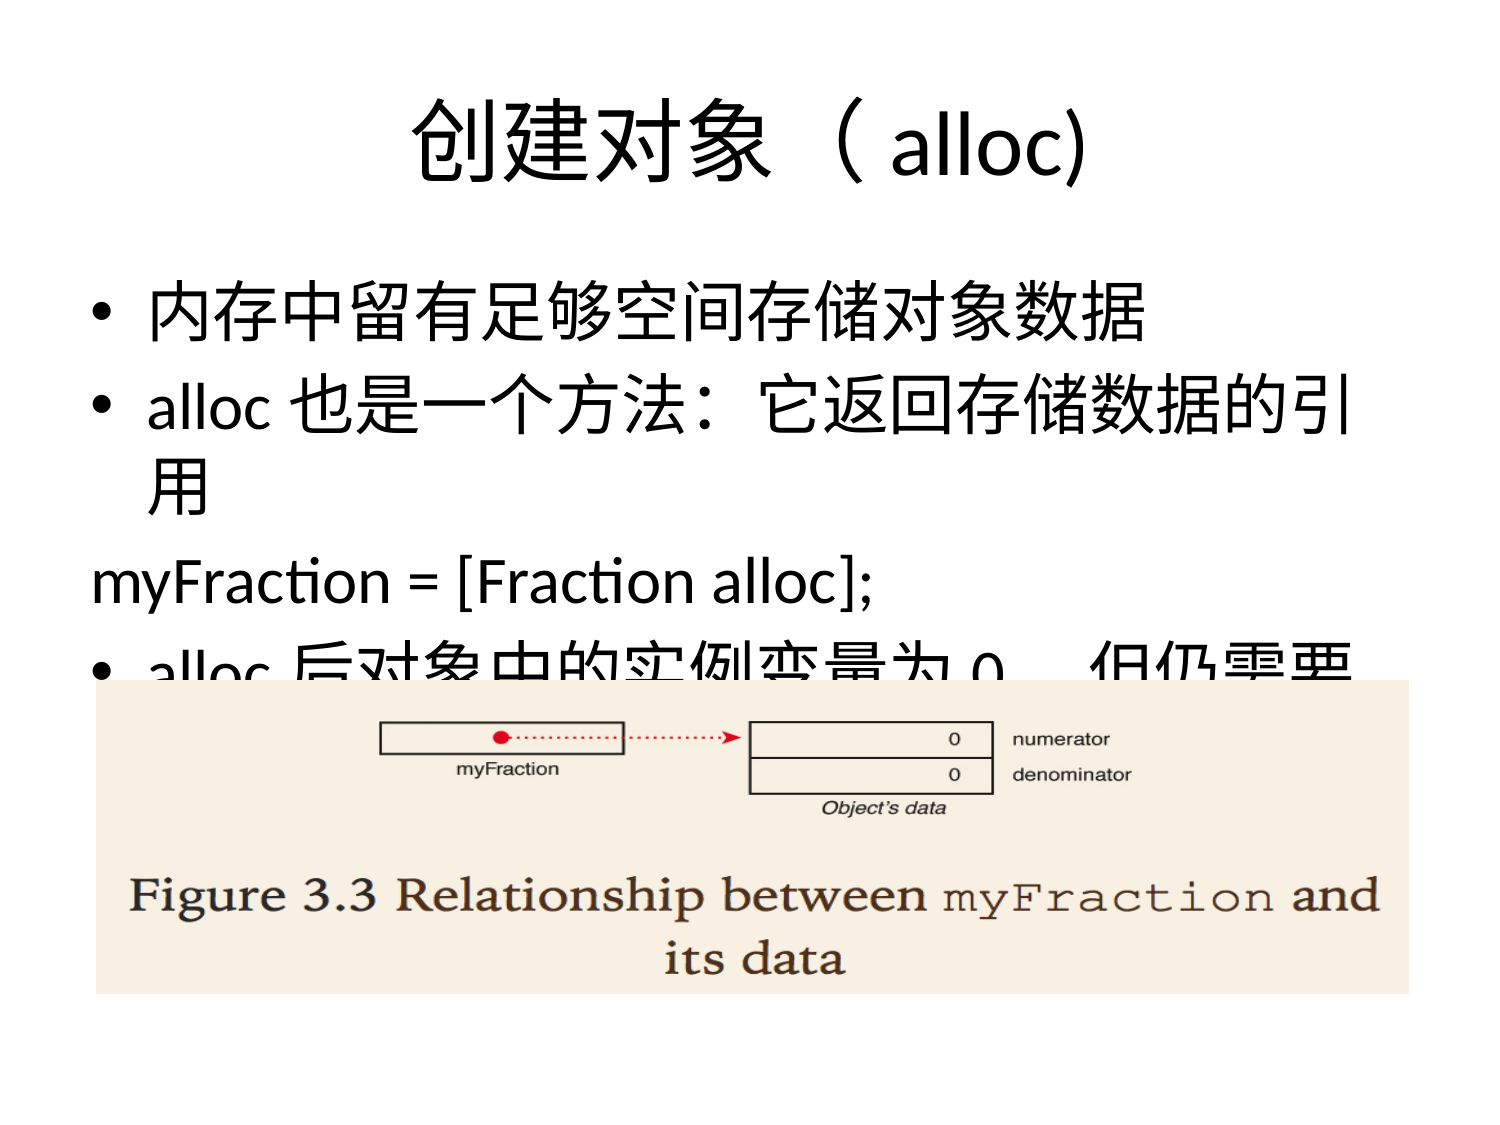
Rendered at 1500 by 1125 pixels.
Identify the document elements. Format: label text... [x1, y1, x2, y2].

picture [95, 679, 1409, 994]
list 内存中留有足够空间存储对象数据 alloc也是一个方法：它返回存储数据的引用 myFraction = [Fraction alloc]; alloc后对象中的实例变量为0，但仍需要init [75, 262, 1425, 1005]
title 创建对象（alloc) [75, 45, 1425, 233]
